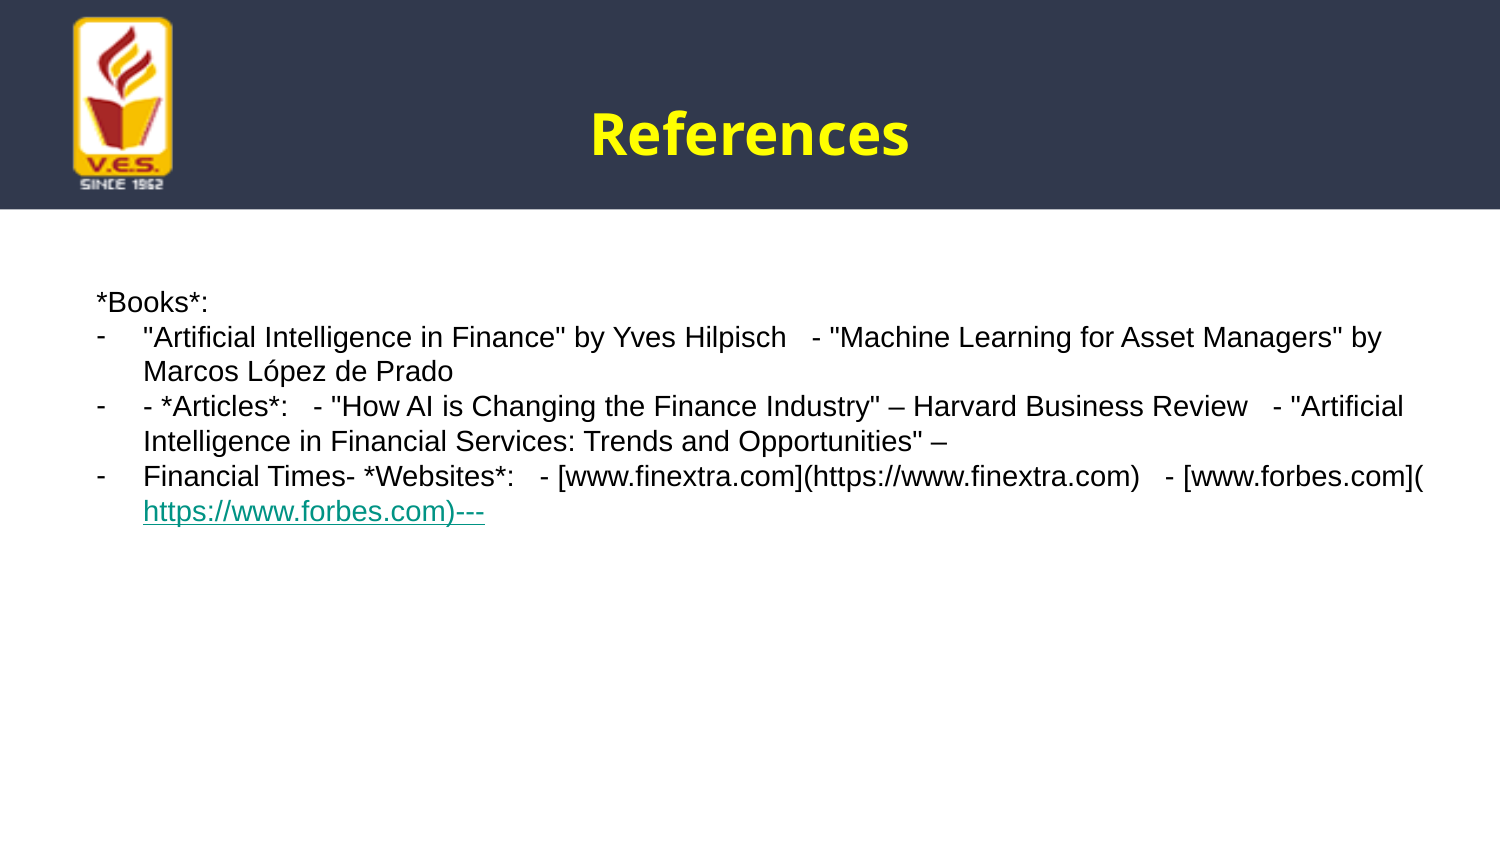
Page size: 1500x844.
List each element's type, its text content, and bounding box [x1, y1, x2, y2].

title References [51, 82, 62, 185]
picture [67, 14, 180, 196]
text_box *Books*: "Artificial Intelligence in Finance" by Yves Hilpisch - "Machine Learning for Asset Managers" by Marcos López de Prado - *Articles*: - "How AI is Changing the Finance Industry" – Harvard Business Review - "Artificial Intelligence in Financial Services: Trends and Opportunities" – Financial Times- *Websites*: - [www.finextra.com](https://www.finextra.com) - [www.forbes.com](https://www.forbes.com)--- [81, 275, 1480, 535]
title References [185, 82, 1449, 185]
